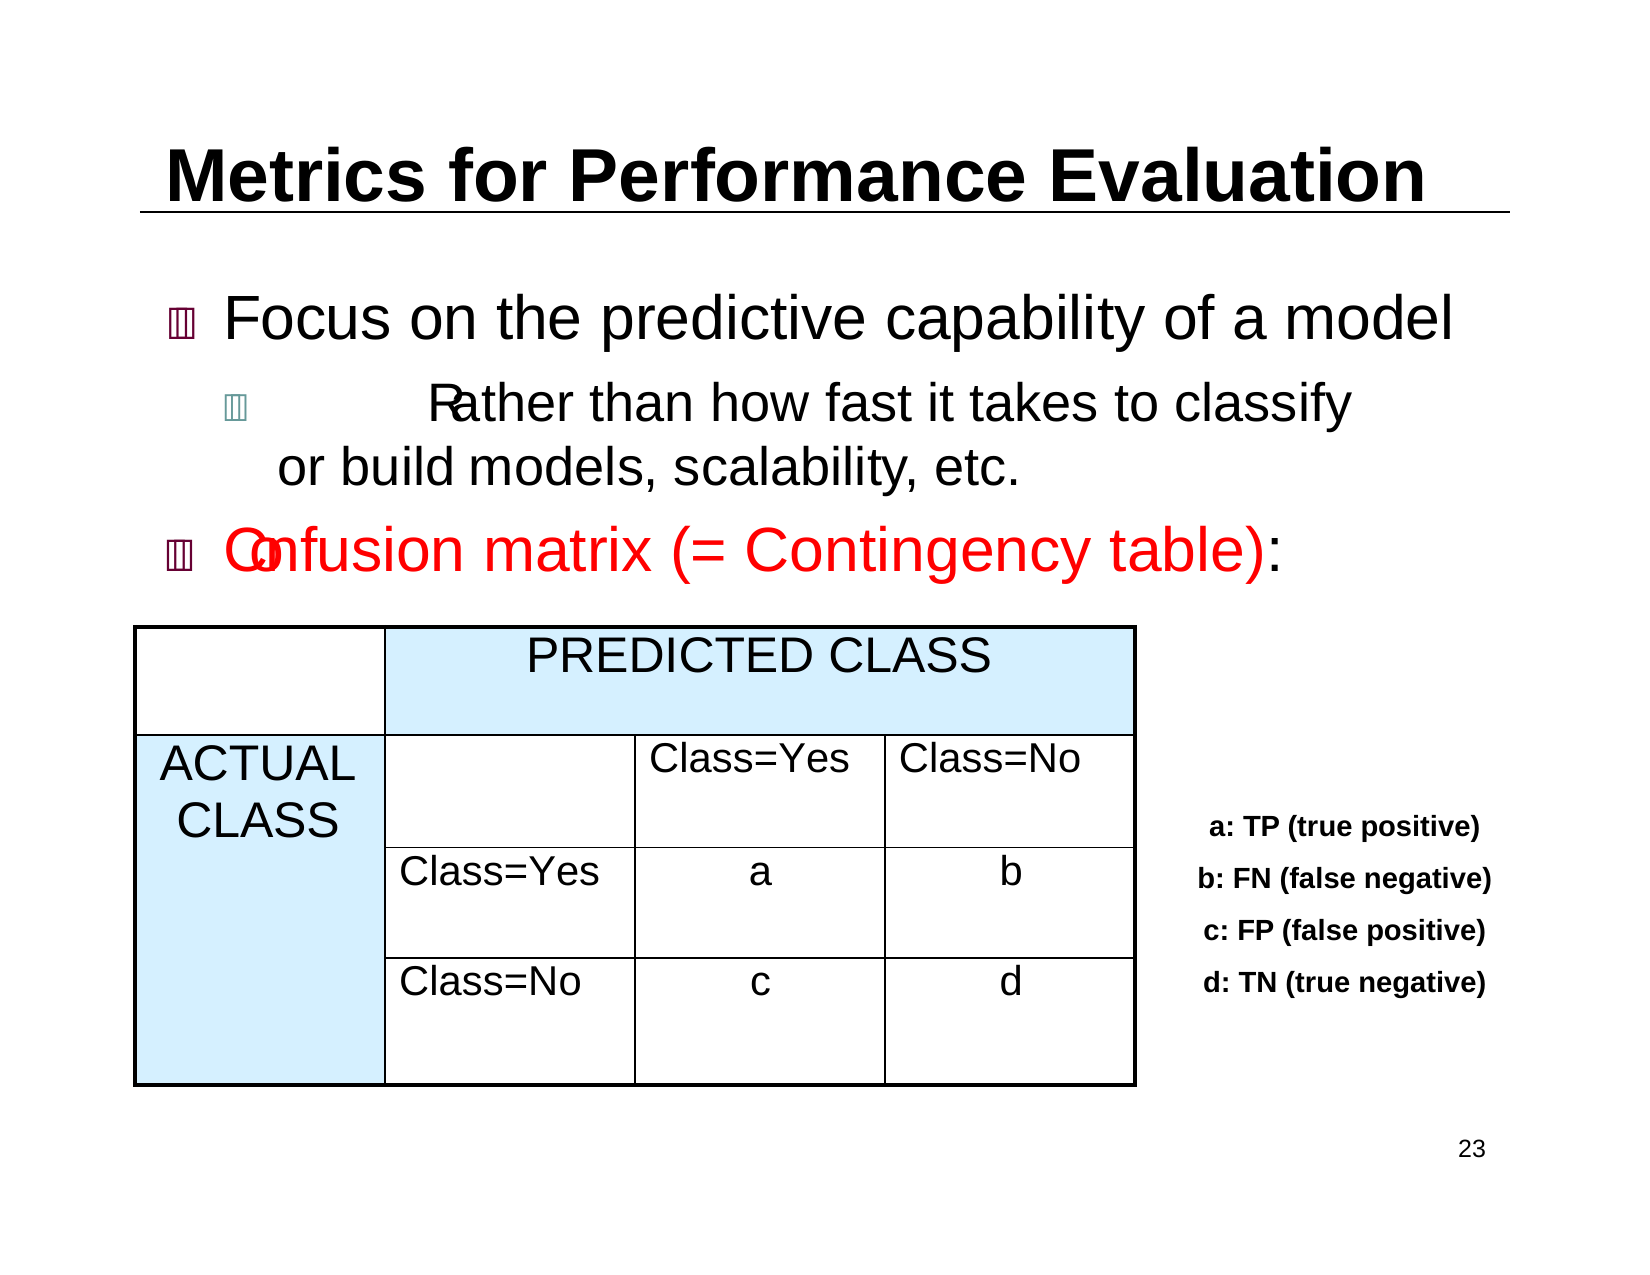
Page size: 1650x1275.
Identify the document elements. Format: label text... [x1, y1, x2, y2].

table_header PREDICTED CLASS [386, 629, 1133, 734]
table_cell Class=Yes [386, 848, 634, 957]
table_cell a [636, 848, 884, 957]
table_header [137, 629, 384, 734]
table_cell Class=Yes [636, 736, 884, 847]
text_box a: TP (true positive) b: FN (false negative) c: FP (false positive) d: TN (true negative) [1194, 790, 1494, 999]
table_cell Class=No [886, 736, 1133, 847]
table_cell [386, 736, 634, 847]
slide_number 23 [1453, 1132, 1491, 1275]
table_cell ACTUAL CLASS [137, 736, 384, 1083]
table_cell Class=No [386, 959, 634, 1083]
table_cell d [886, 959, 1133, 1083]
table_cell b [886, 848, 1133, 957]
title Metrics for Performance Evaluation [162, 120, 1488, 340]
text_box  Focus on the predictive capability of a model  Rather than how fast it takes to classify or build models, scalability, etc.  Confusion matrix (= Contingency table): [162, 276, 1457, 584]
table_cell c [636, 959, 884, 1083]
